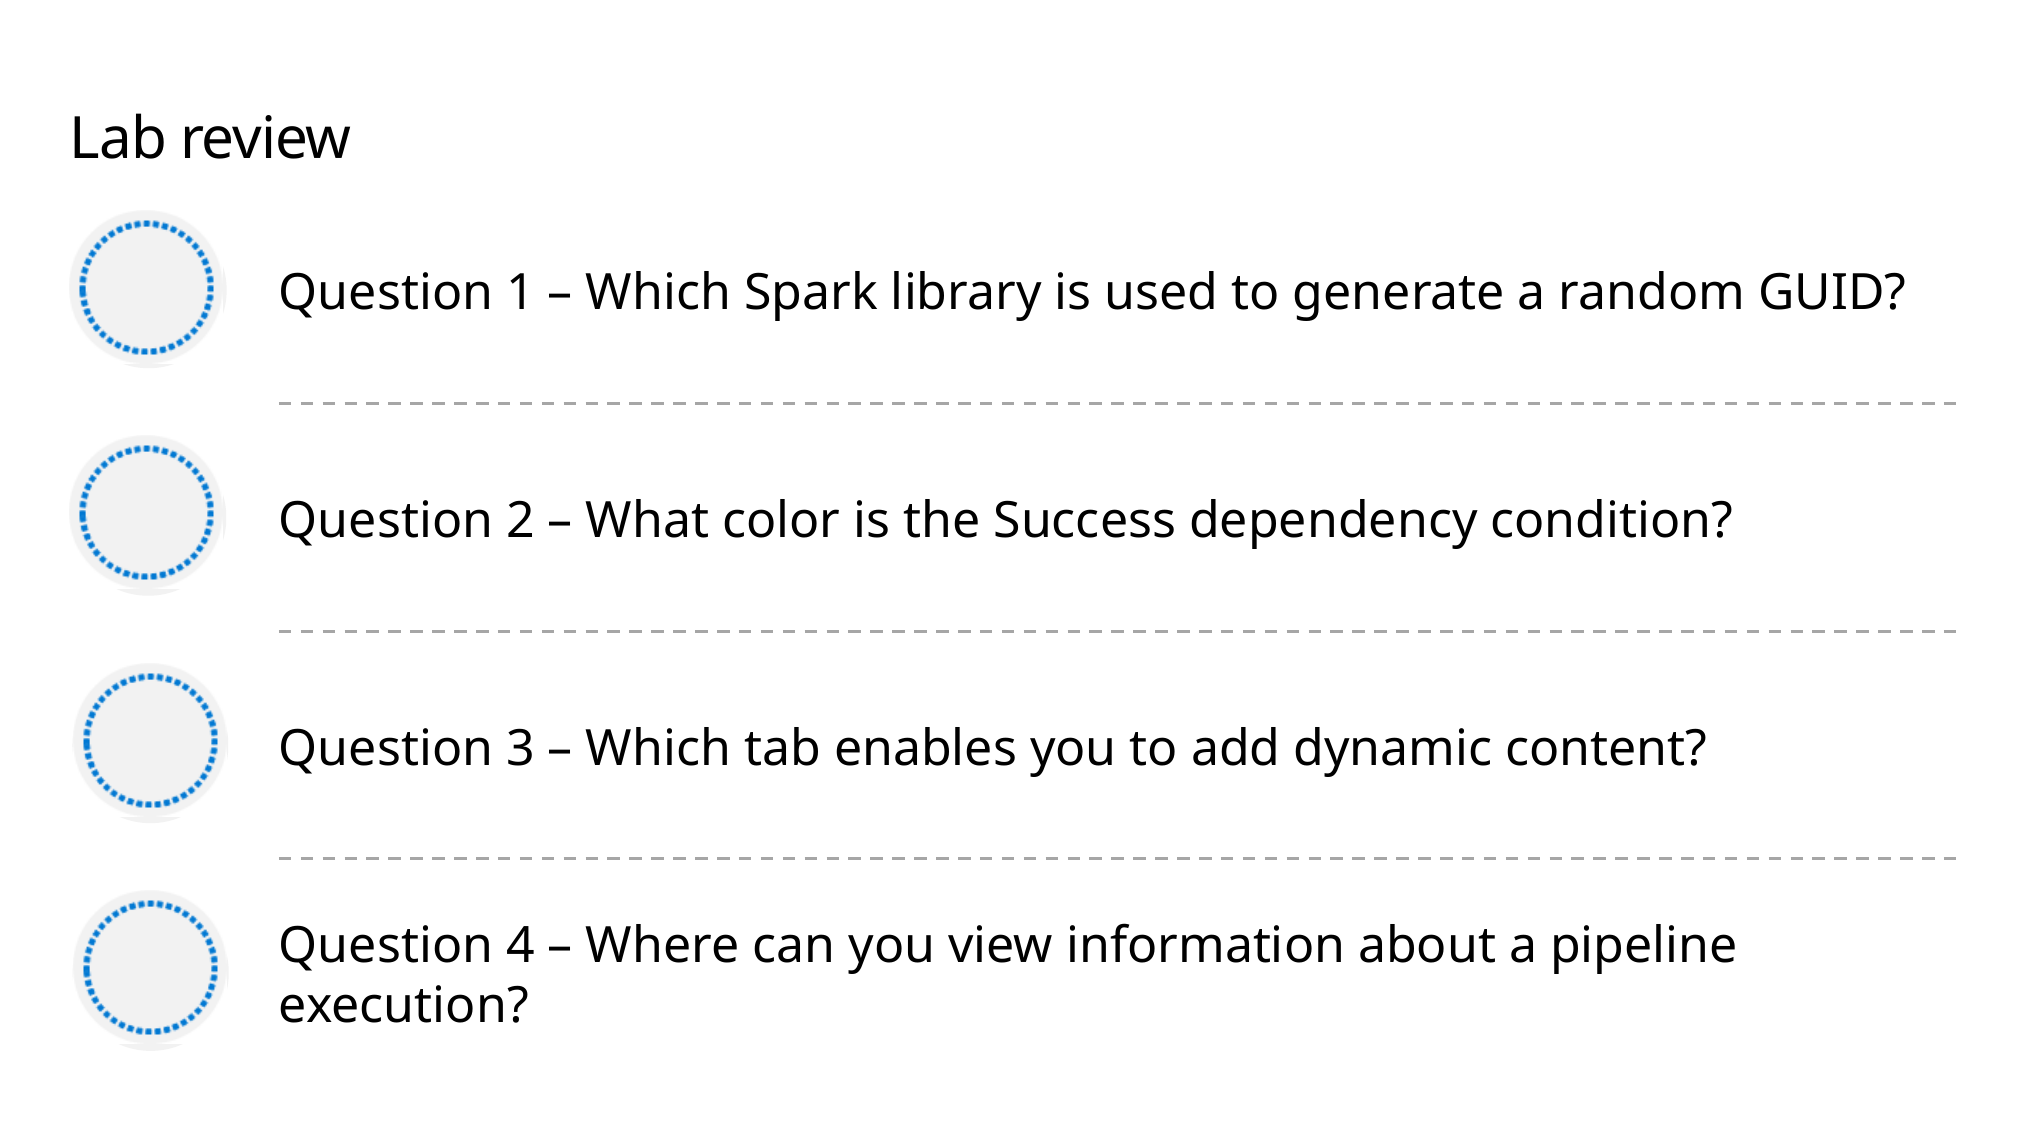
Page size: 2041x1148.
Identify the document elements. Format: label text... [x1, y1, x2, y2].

picture [69, 210, 227, 369]
text_box Question 3 – Which tab enables you to add dynamic content? [278, 659, 1971, 831]
text_box Question 2 – What color is the Success dependency condition? [278, 431, 1971, 604]
text_box Question 1 – Which Spark library is used to generate a random GUID? [278, 204, 1971, 376]
picture [72, 890, 229, 1051]
picture [69, 434, 227, 596]
picture [71, 663, 229, 824]
title Lab review [70, 103, 1969, 172]
text_box Question 4 – Where can you view information about a pipeline execution? [278, 886, 1971, 1059]
